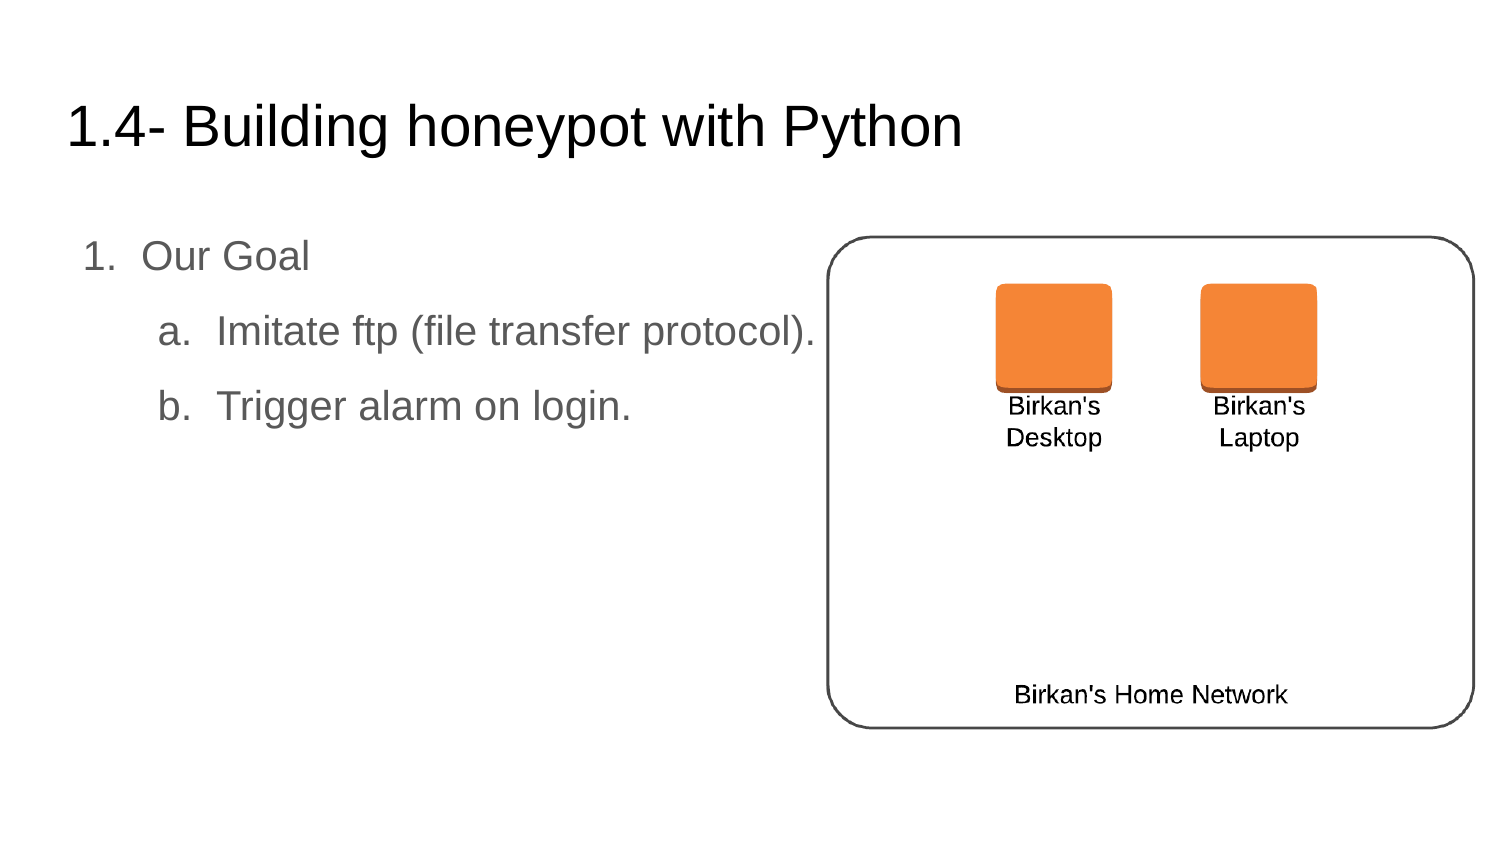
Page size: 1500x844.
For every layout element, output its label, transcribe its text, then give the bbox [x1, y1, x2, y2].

title 1.4- Building honeypot with Python [51, 72, 1449, 167]
picture [816, 223, 1483, 737]
list Our Goal Imitate ftp (file transfer protocol). Trigger alarm on login. [51, 189, 1449, 808]
